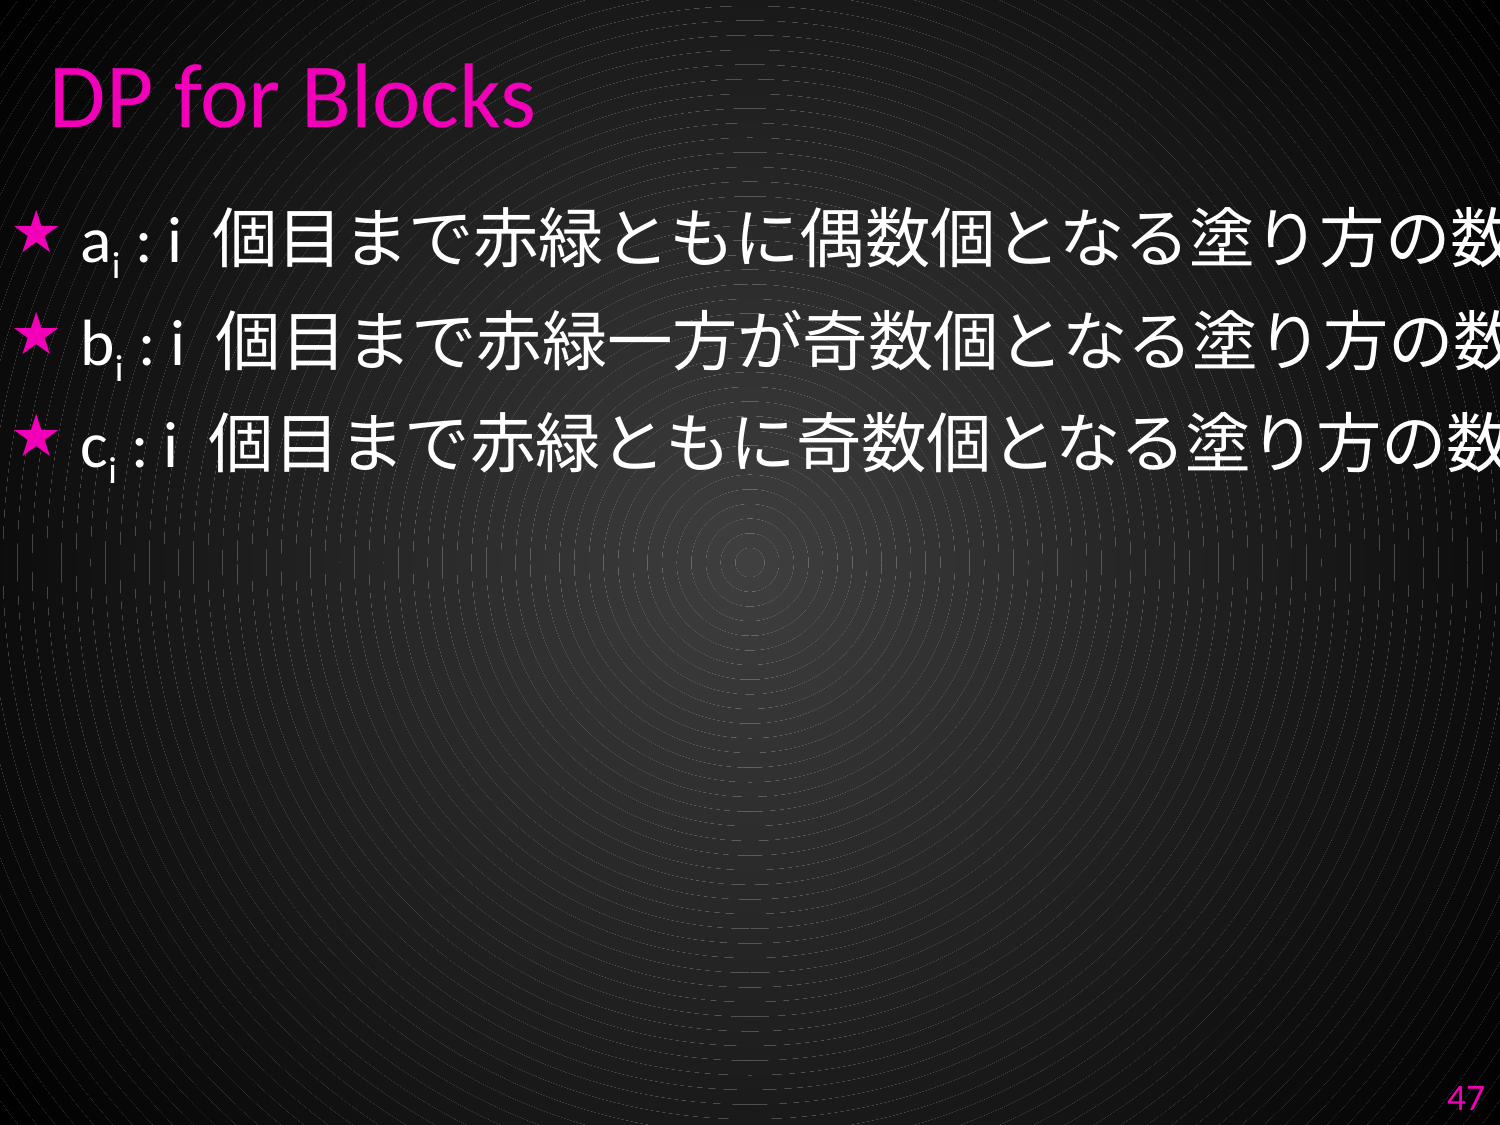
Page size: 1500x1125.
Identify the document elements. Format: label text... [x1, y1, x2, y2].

list ai : i 個目まで赤緑ともに偶数個となる塗り方の数 bi : i 個目まで赤緑一方が奇数個となる塗り方の数 ci : i 個目まで赤緑ともに奇数個となる塗り方の数 [0, 189, 1500, 546]
title DP for Blocks [34, 19, 1469, 164]
slide_number 47 [1149, 1065, 1500, 1125]
